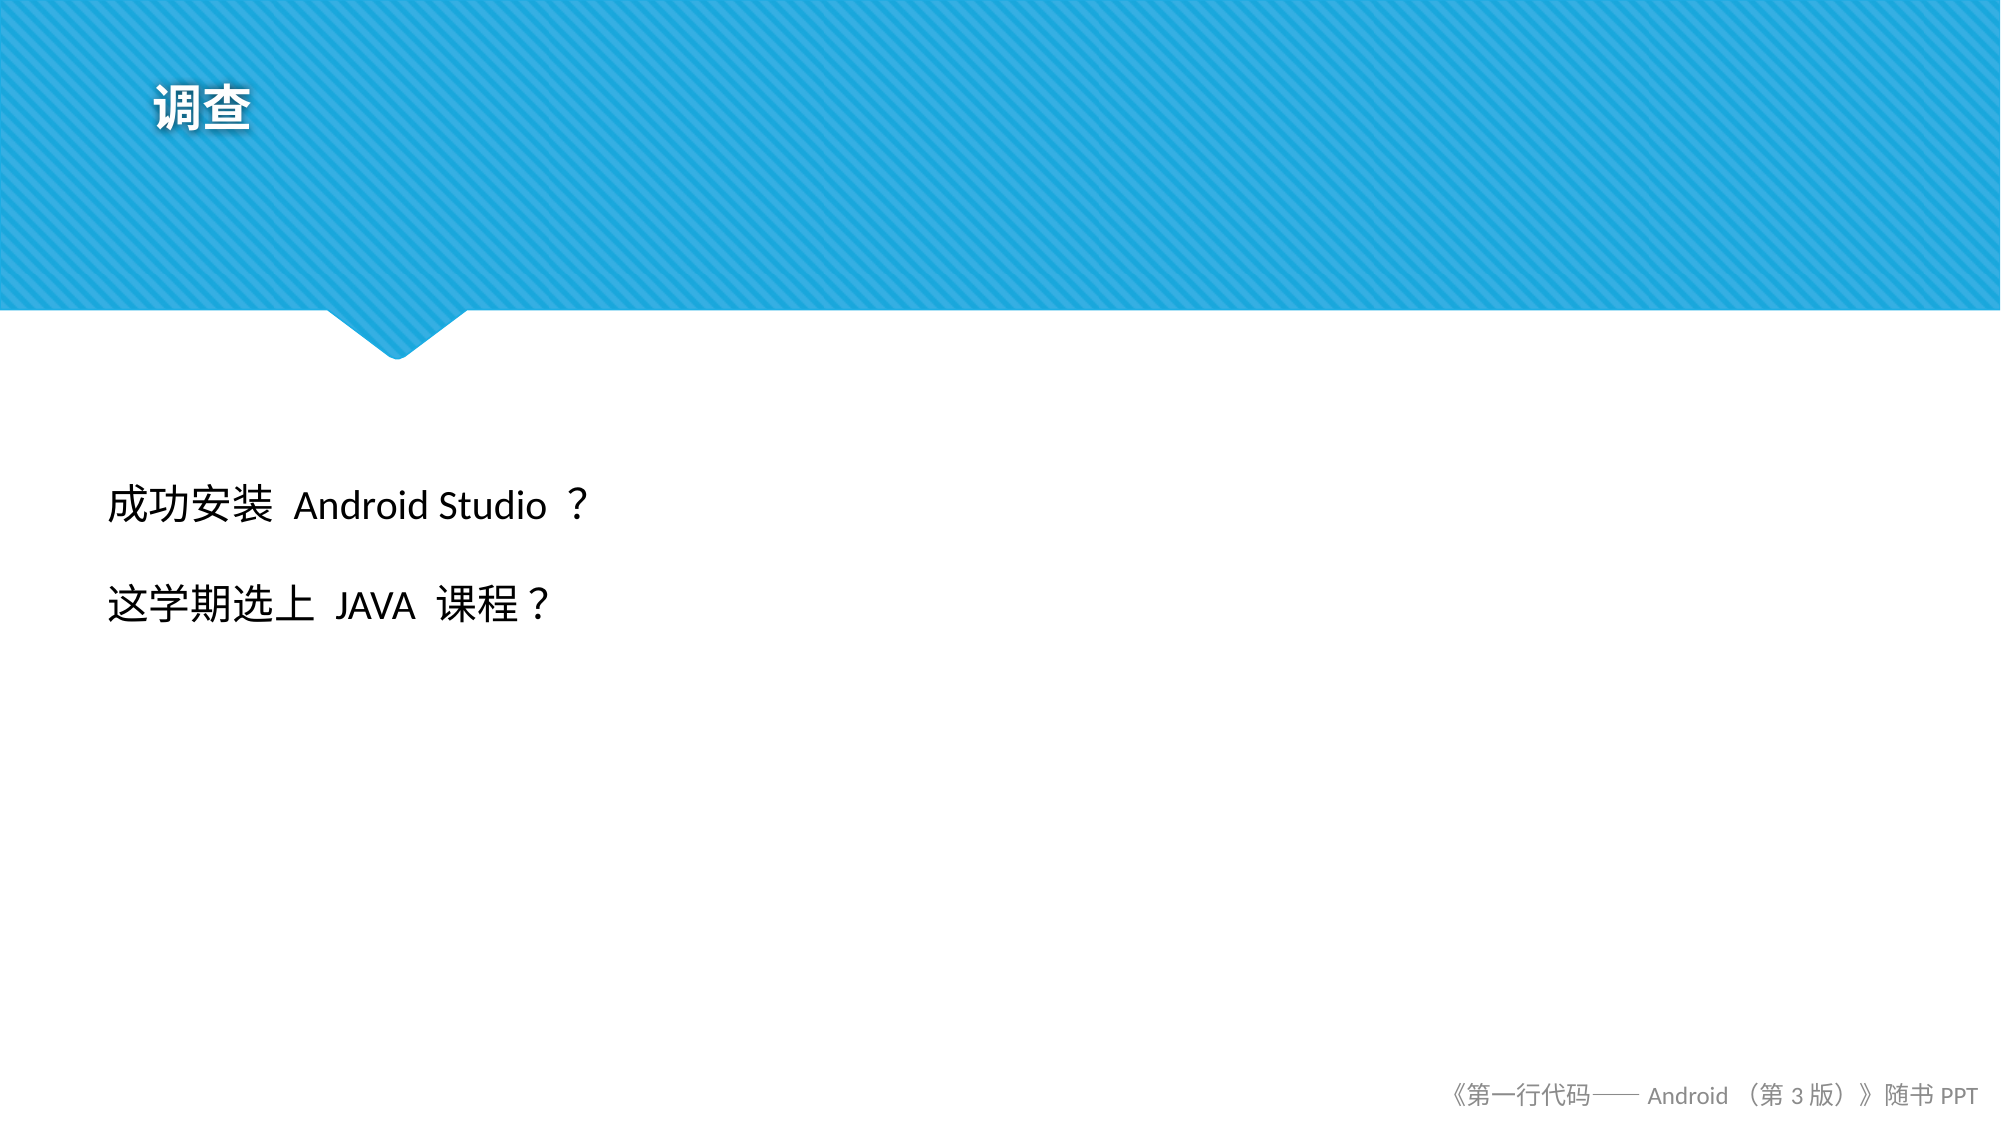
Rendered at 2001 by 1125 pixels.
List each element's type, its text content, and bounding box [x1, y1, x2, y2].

text_box 成功安装 Android Studio ？ 这学期选上 JAVA 课程 ？ [92, 470, 1818, 635]
title 调查 [137, 59, 1863, 144]
